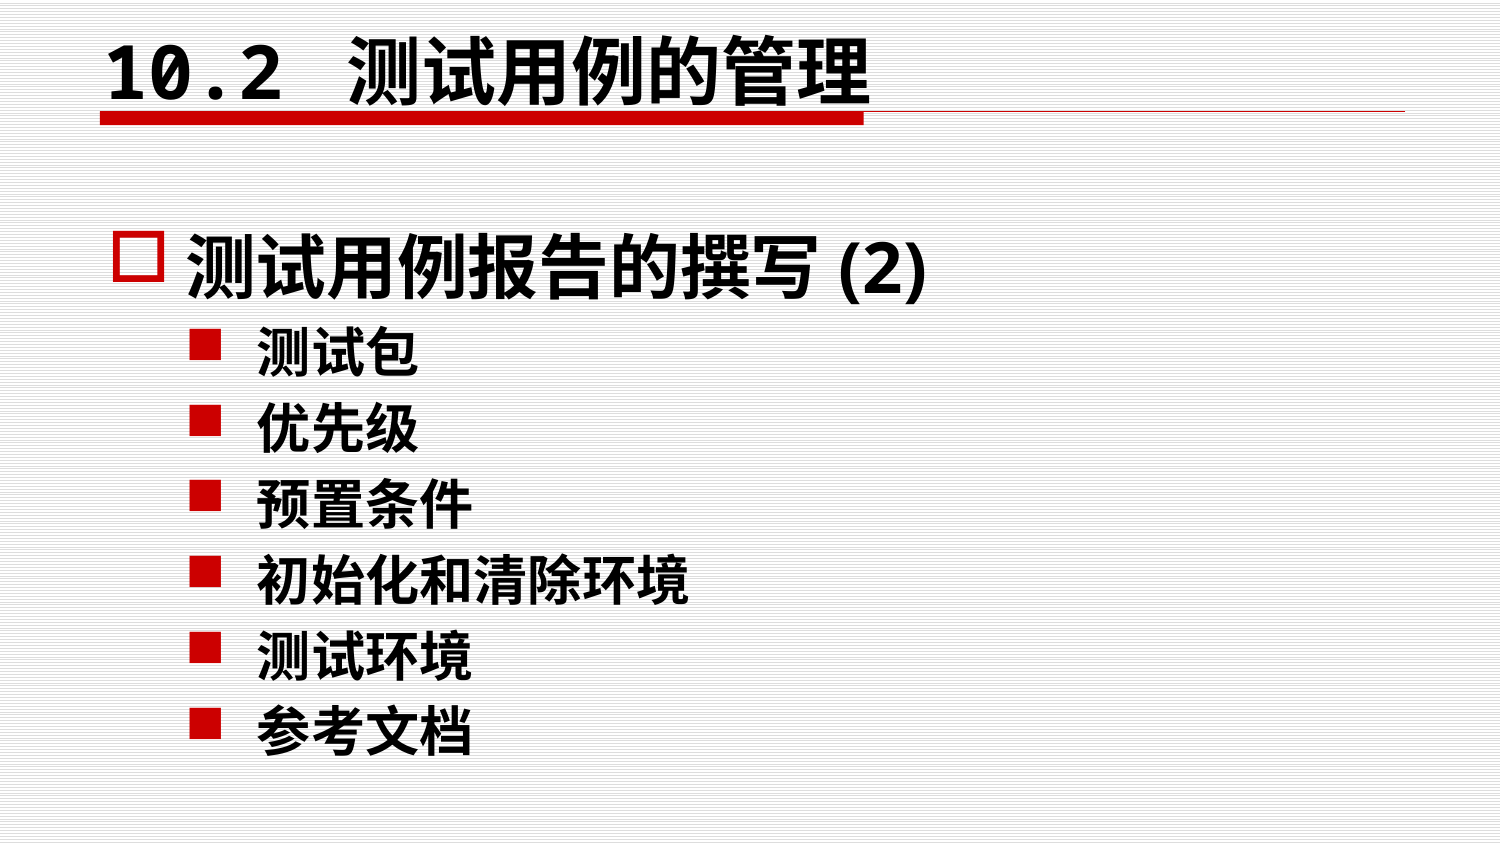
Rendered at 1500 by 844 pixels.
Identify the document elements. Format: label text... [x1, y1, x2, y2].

title 10.2 测试用例的管理 [88, 0, 1401, 123]
list 测试用例报告的撰写(2) 测试包 优先级 预置条件 初始化和清除环境 测试环境 参考文档 [92, 215, 1406, 741]
